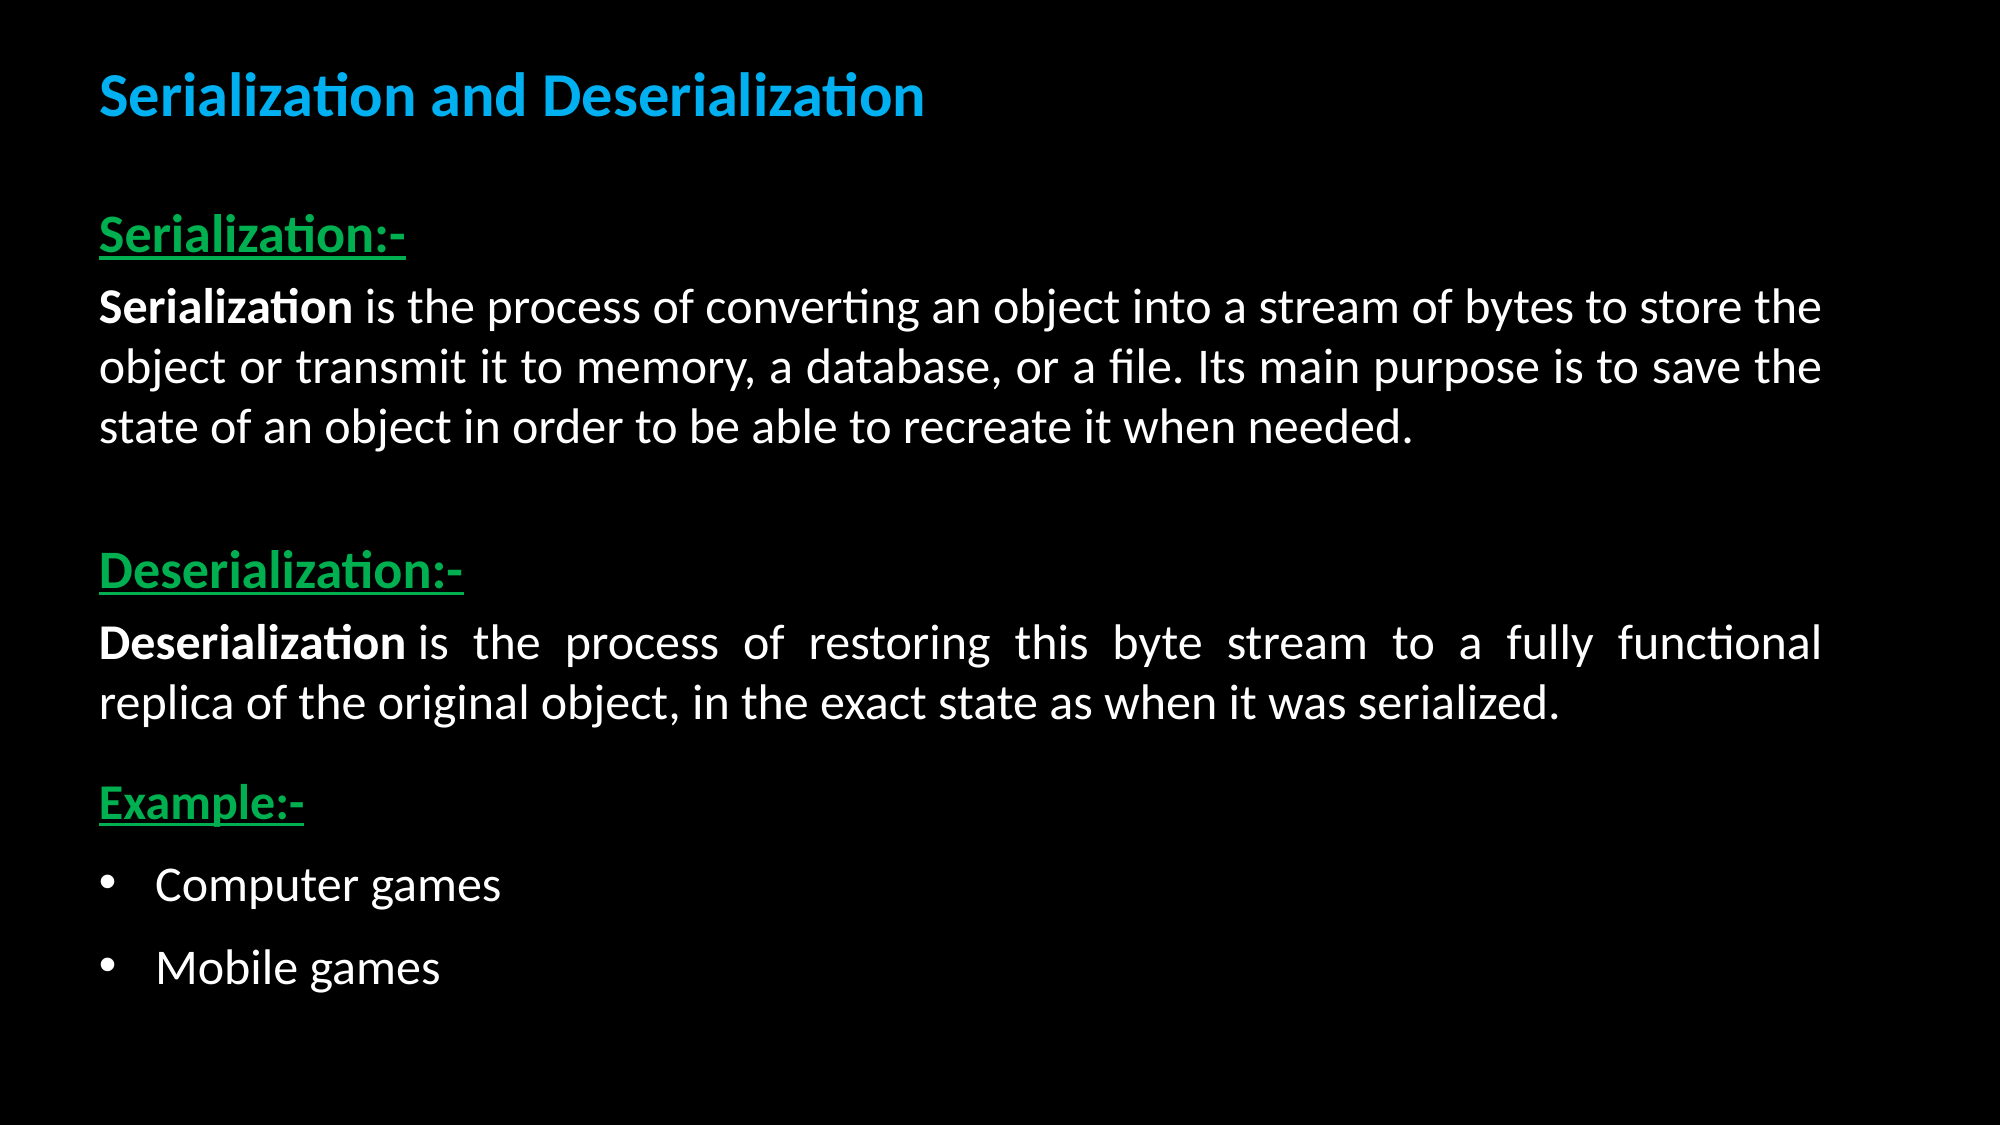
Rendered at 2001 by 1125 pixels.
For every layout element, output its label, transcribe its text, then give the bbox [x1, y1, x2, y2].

text_box Serialization and Deserialization [83, 45, 1094, 137]
subtitle Serialization:- Serialization is the process of converting an object into a stream of bytes to store the object or transmit it to memory, a database, or a file. Its main purpose is to save the state of an object in order to be able to recreate it when needed. Deserialization:- Deserialization is the process of restoring this byte stream to a fully functional replica of the original object, in the exact state as when it was serialized. Example:- Computer games Mobile games [83, 191, 1839, 1089]
